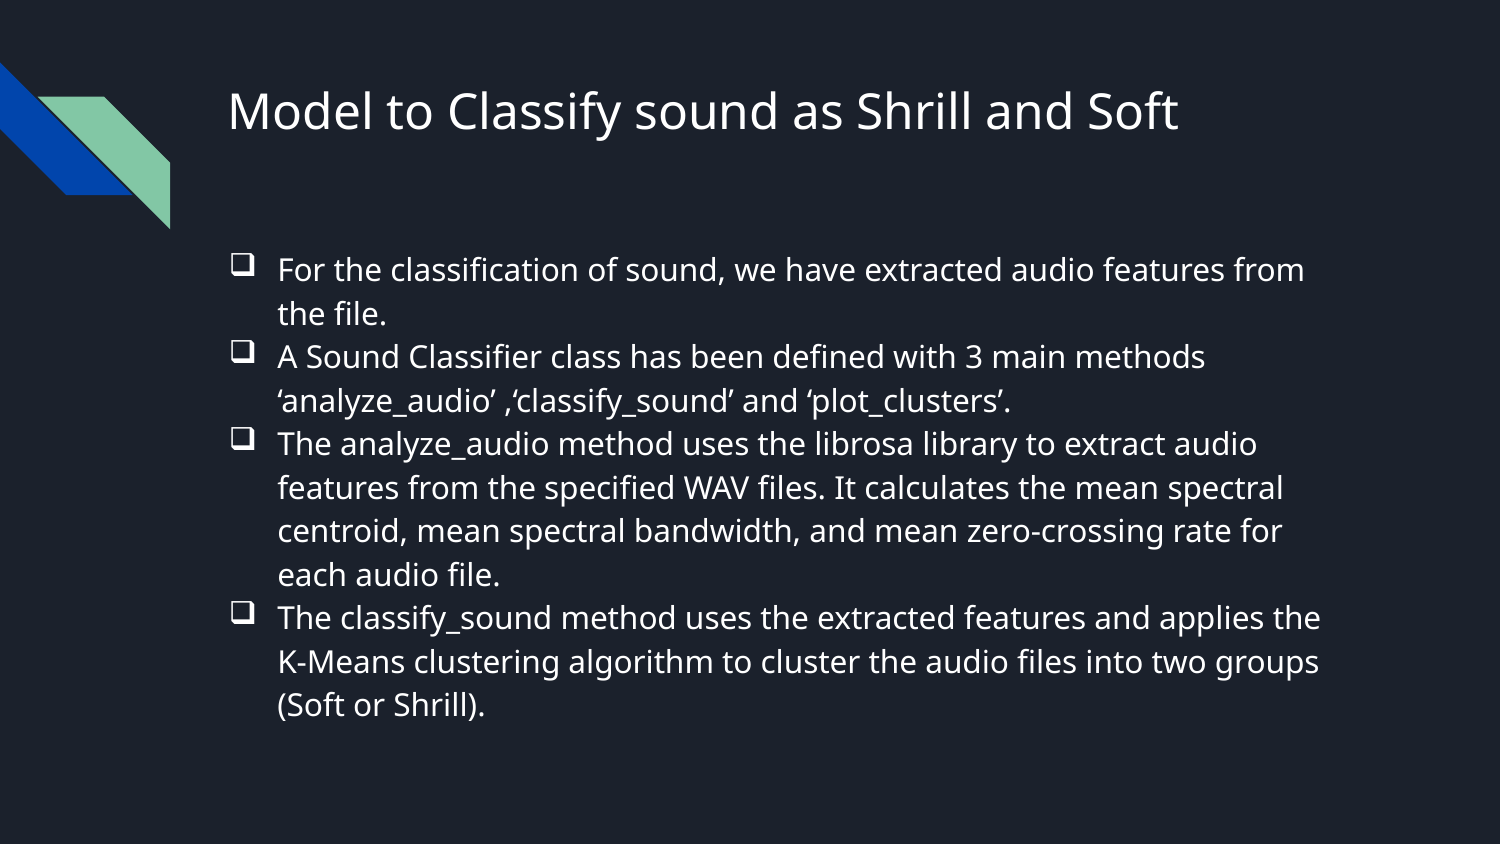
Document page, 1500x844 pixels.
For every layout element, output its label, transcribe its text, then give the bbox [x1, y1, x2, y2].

title Model to Classify sound as Shrill and Soft [212, 64, 1368, 215]
list For the classification of sound, we have extracted audio features from the file. A Sound Classifier class has been defined with 3 main methods ‘analyze_audio’ ,‘classify_sound’ and ‘plot_clusters’. The analyze_audio method uses the librosa library to extract audio features from the specified WAV files. It calculates the mean spectral centroid, mean spectral bandwidth, and mean zero-crossing rate for each audio file. The classify_sound method uses the extracted features and applies the K-Means clustering algorithm to cluster the audio files into two groups (Soft or Shrill). [191, 229, 1368, 739]
